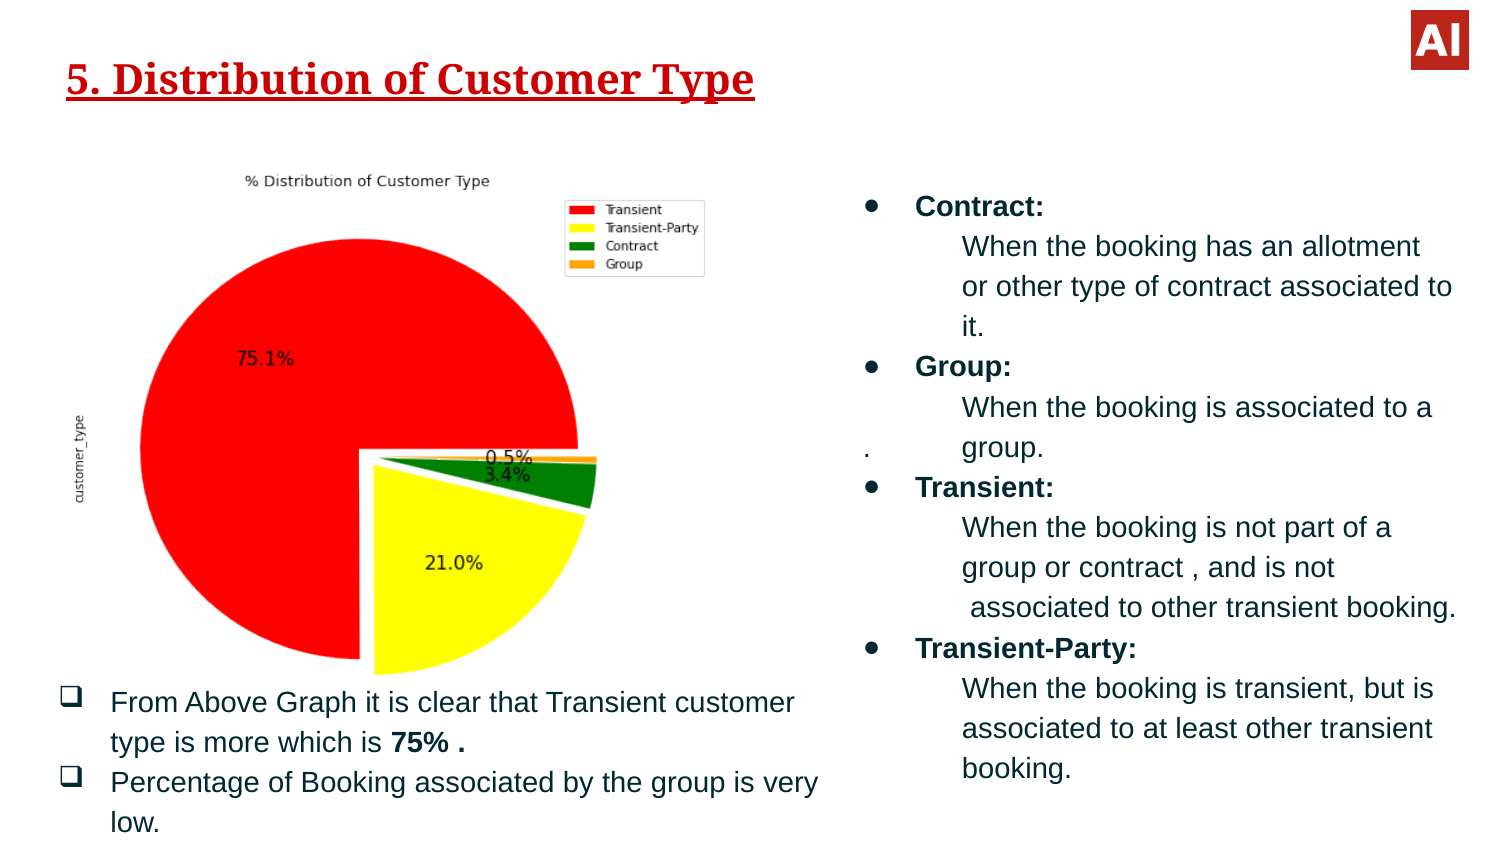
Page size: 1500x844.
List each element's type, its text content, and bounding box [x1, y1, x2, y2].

picture [65, 688, 77, 702]
list Contract: When the booking has an allotment or other type of contract associated to it. Group: When the booking is associated to a . group. Transient: When the booking is not part of a group or contract , and is not associated to other transient booking. Transient-Party: When the booking is transient, but is associated to at least other transient booking. [825, 166, 1482, 827]
list From Above Graph it is clear that Transient customer type is more which is 75% . Percentage of Booking associated by the group is very low. [20, 662, 866, 844]
title 5. Distribution of Customer Type [51, 37, 1449, 132]
picture [65, 166, 713, 728]
picture [1411, 10, 1469, 70]
